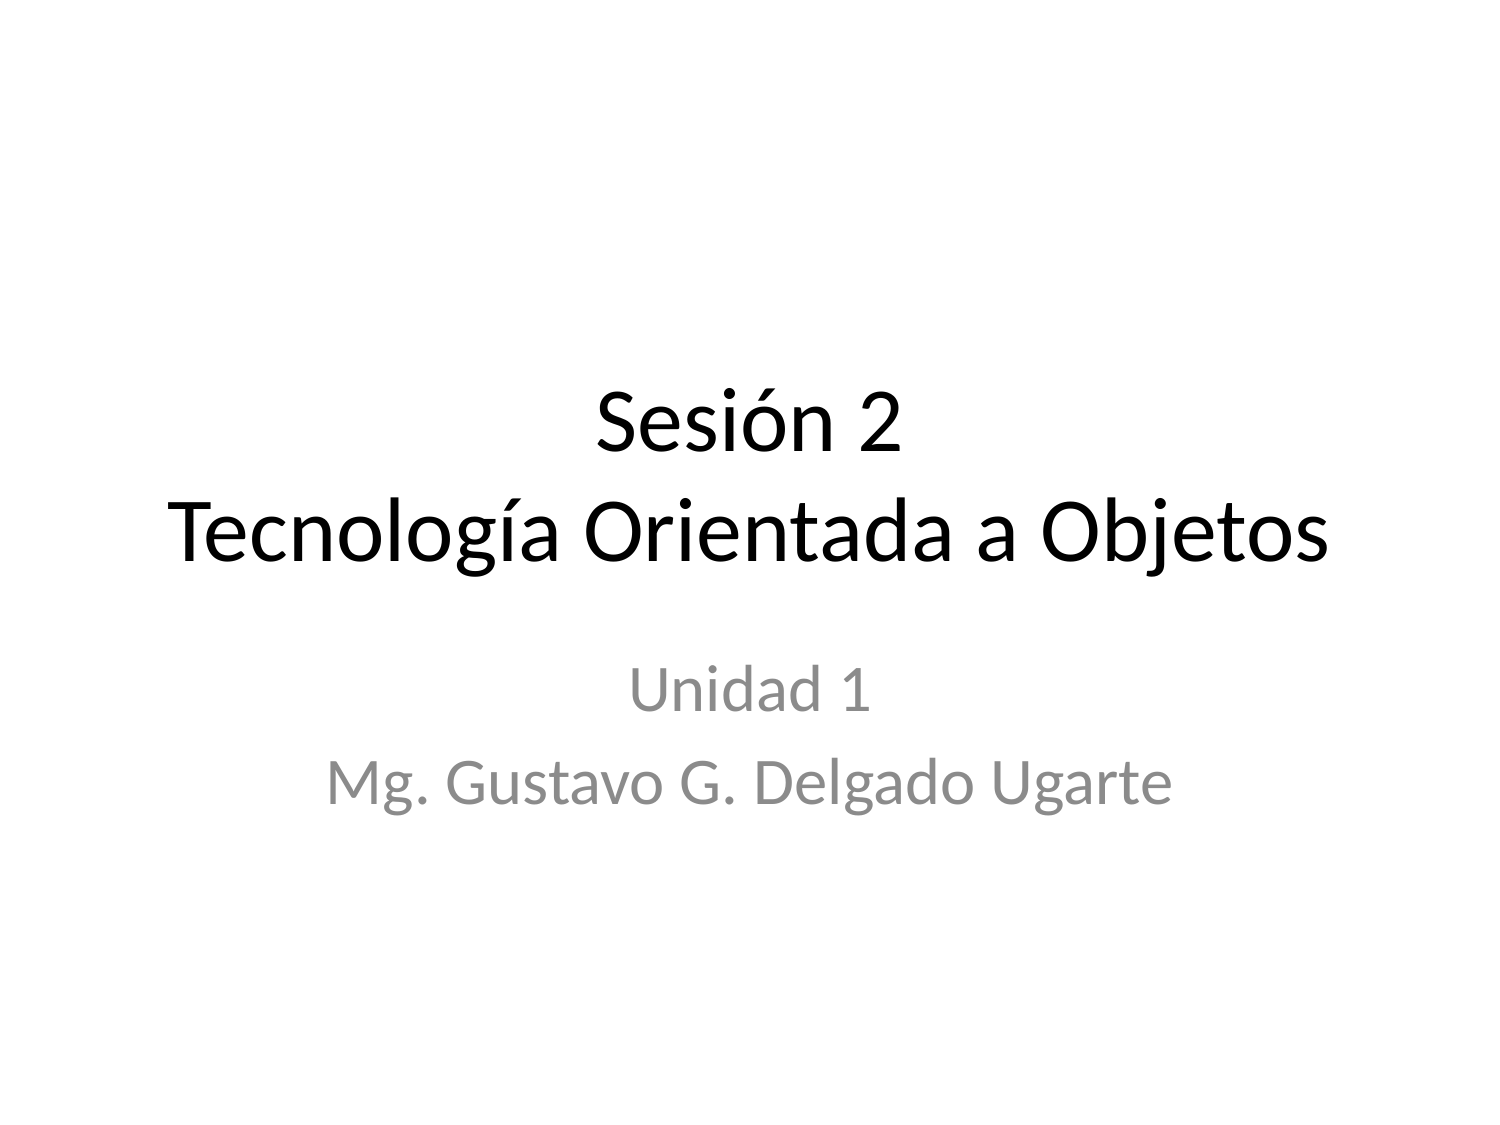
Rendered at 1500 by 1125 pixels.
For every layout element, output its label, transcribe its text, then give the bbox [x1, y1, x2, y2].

title Sesión 2 Tecnología Orientada a Objetos [112, 349, 1388, 591]
subtitle Unidad 1 Mg. Gustavo G. Delgado Ugarte [225, 637, 1275, 925]
